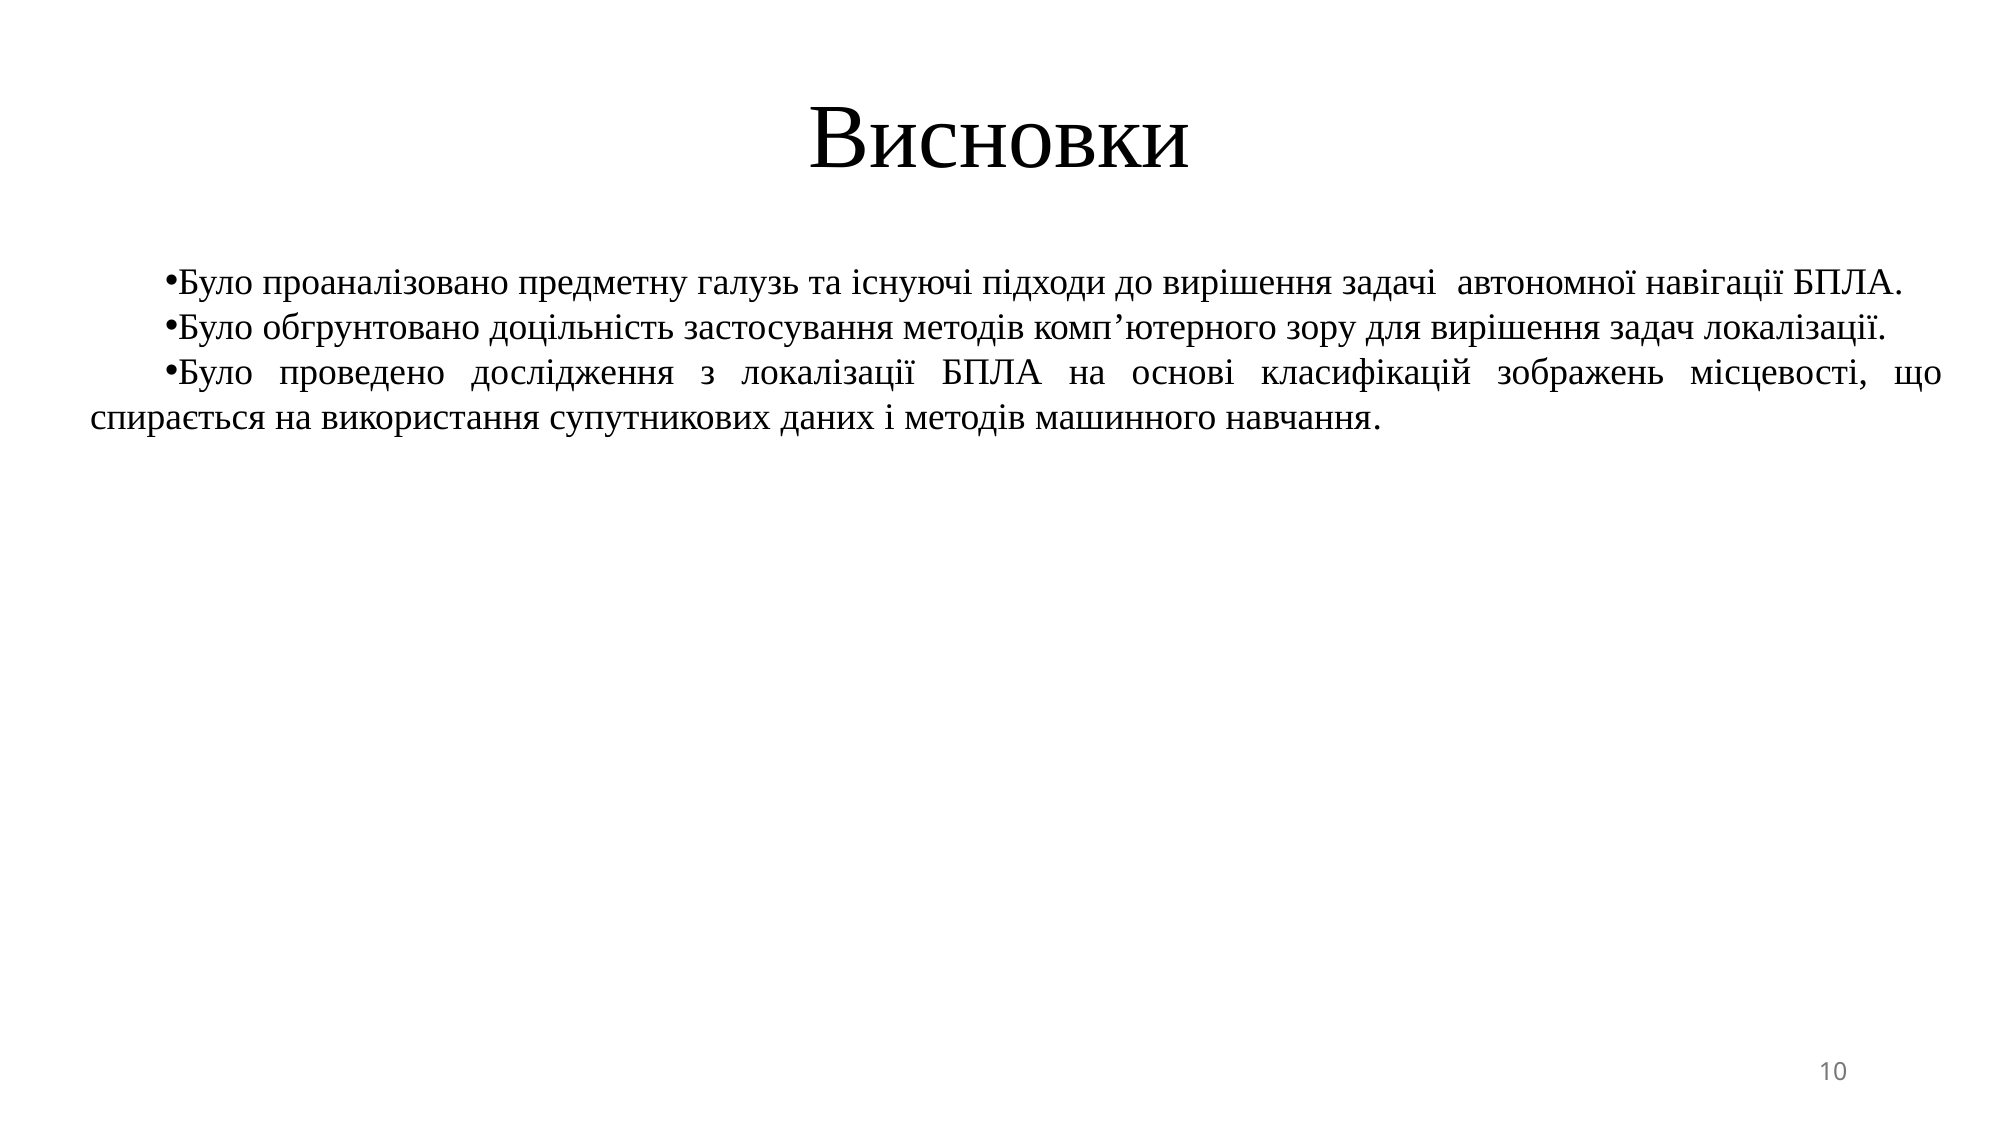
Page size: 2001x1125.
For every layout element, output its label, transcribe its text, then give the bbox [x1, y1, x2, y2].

list Було проаналізовано предметну галузь та існуючі підходи до вирішення задачі автономної навігації БПЛА. Було обгрунтовано доцільність застосування методів комп’ютерного зору для вирішення задач локалізації. Було проведено дослідження з локалізації БПЛА на основі класифікацій зображень місцевості, що спирається на використання супутникових даних і методів машинного навчання. [75, 249, 1960, 1066]
slide_number 10 [1412, 1042, 1863, 1103]
title Висновки [137, 59, 1863, 216]
